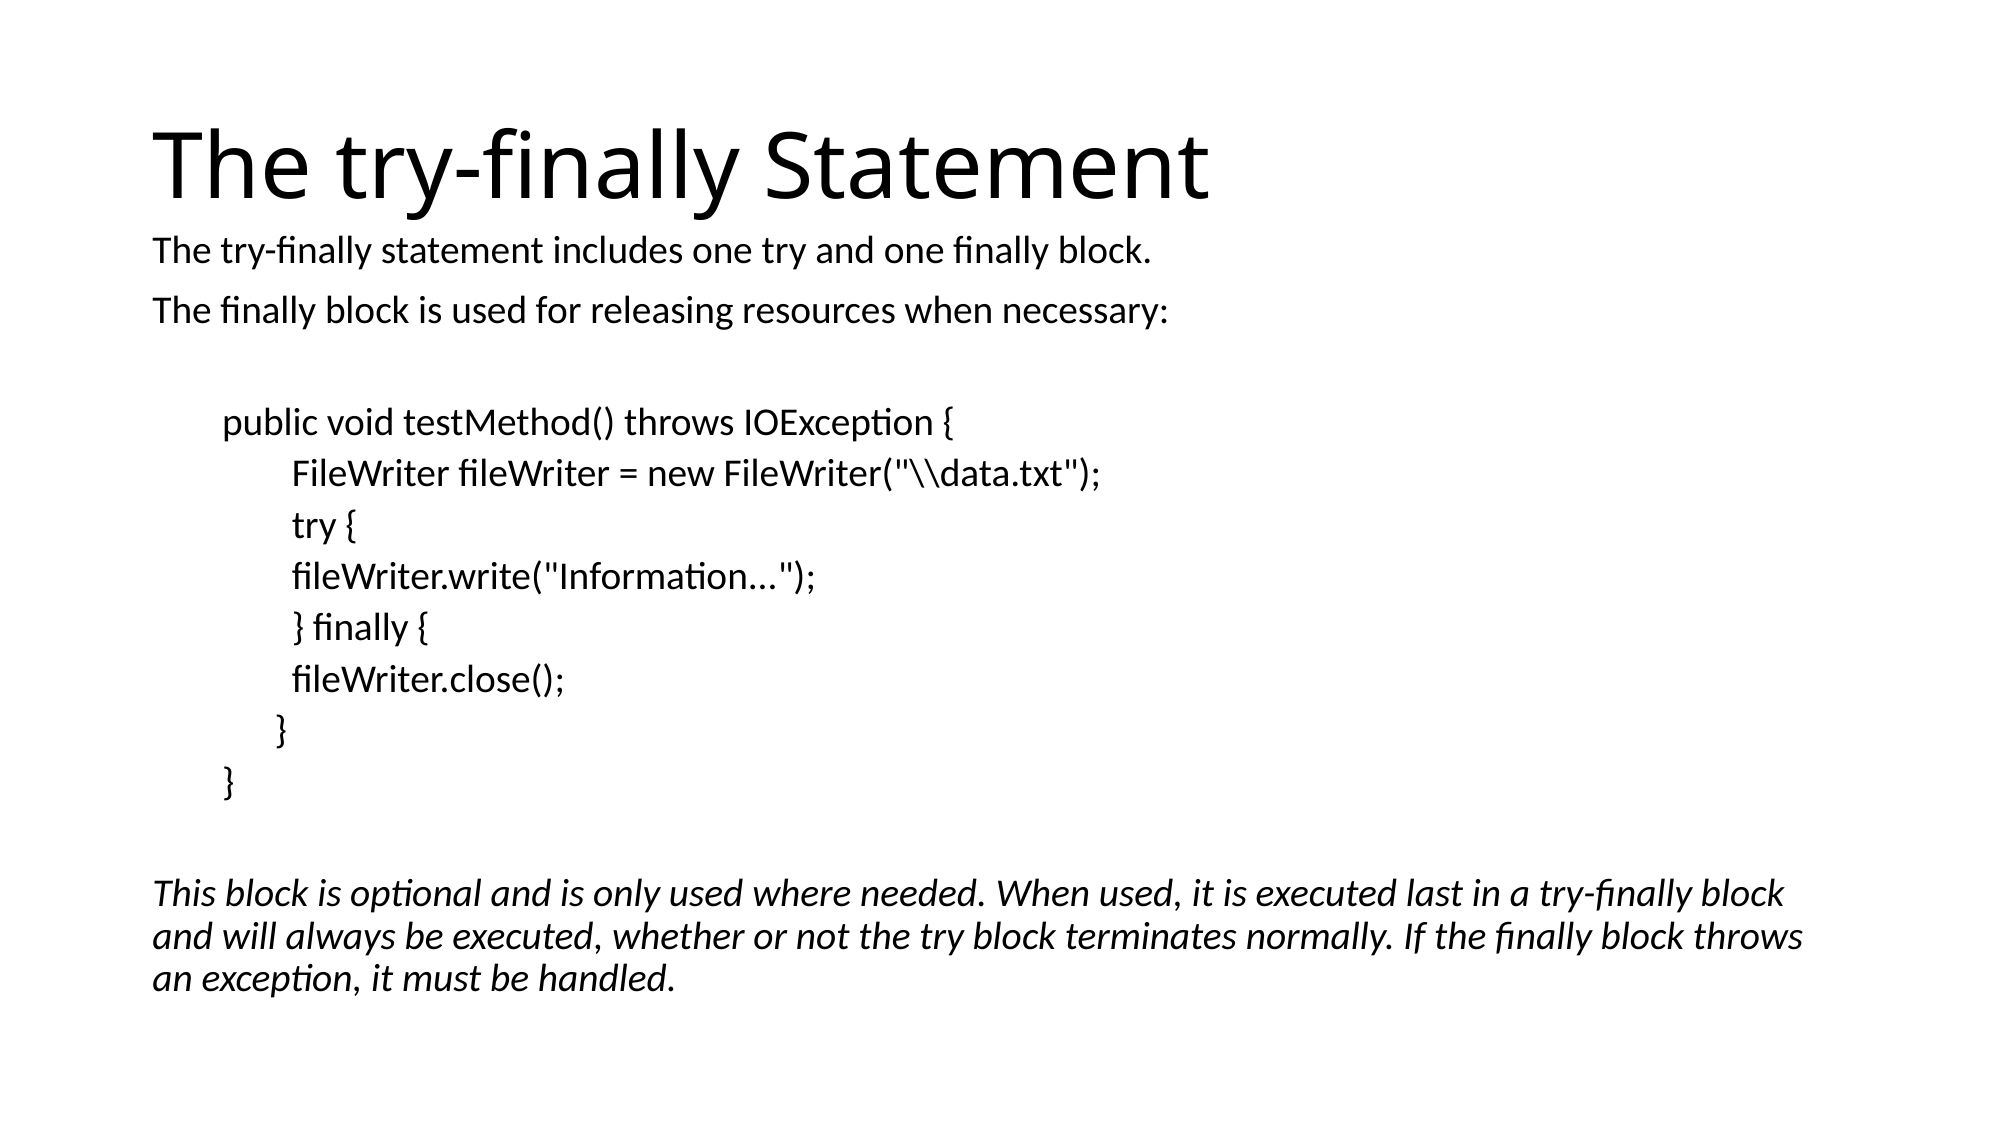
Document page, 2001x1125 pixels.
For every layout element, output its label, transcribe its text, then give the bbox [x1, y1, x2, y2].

title The try-finally Statement [137, 59, 1863, 221]
list The try-finally statement includes one try and one finally block. The finally block is used for releasing resources when necessary: public void testMethod() throws IOException { FileWriter fileWriter = new FileWriter("\\data.txt"); try { fileWriter.write("Information..."); } finally { fileWriter.close(); } } This block is optional and is only used where needed. When used, it is executed last in a try-finally block and will always be executed, whether or not the try block terminates normally. If the finally block throws an exception, it must be handled. [137, 221, 1863, 1014]
